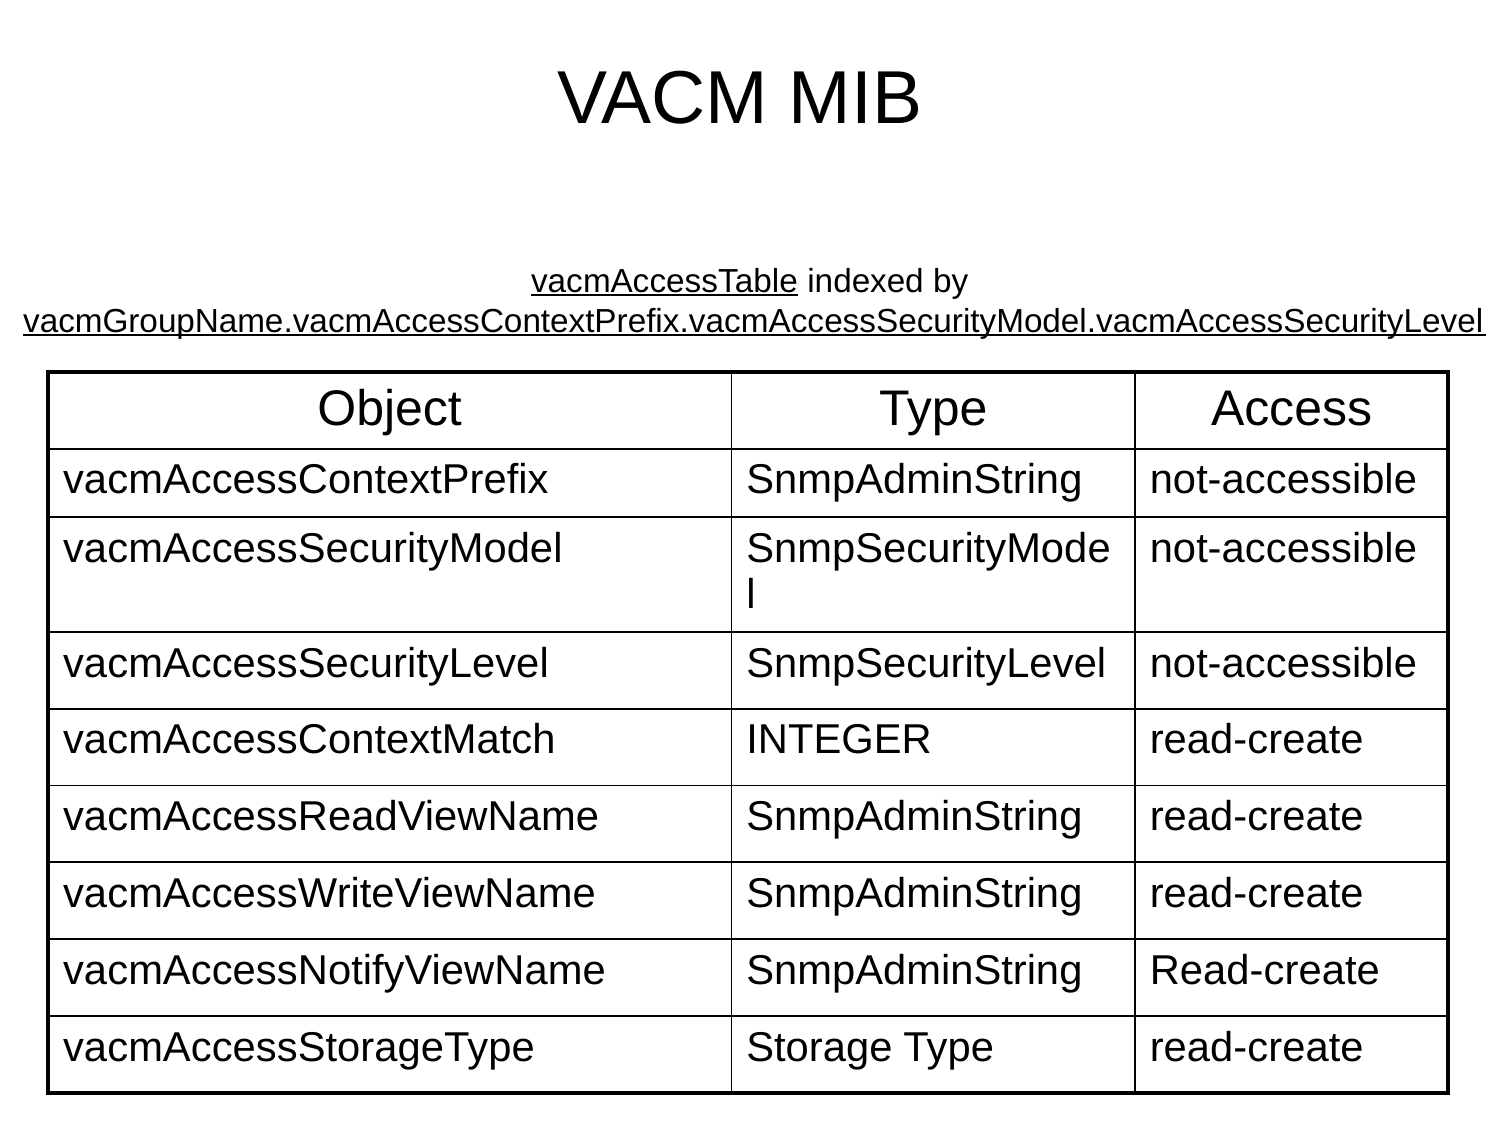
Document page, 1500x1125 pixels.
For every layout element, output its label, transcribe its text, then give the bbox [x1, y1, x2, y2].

table_cell Read-create [1136, 940, 1446, 1015]
table_cell SnmpSecurityModel [732, 518, 1134, 631]
table_cell vacmAccessNotifyViewName [50, 940, 731, 1015]
table_cell Storage Type [732, 1017, 1134, 1091]
table_cell not-accessible [1136, 633, 1446, 708]
table_cell SnmpSecurityLevel [732, 633, 1134, 708]
table_cell read-create [1136, 863, 1446, 938]
title VACM MIB [74, 0, 1426, 188]
table_cell read-create [1136, 710, 1446, 785]
table_cell vacmAccessSecurityLevel [50, 633, 731, 708]
table_cell vacmAccessSecurityModel [50, 518, 731, 631]
table_cell vacmAccessStorageType [50, 1017, 731, 1091]
table_cell INTEGER [732, 710, 1134, 785]
table_cell vacmAccessWriteViewName [50, 863, 731, 938]
table_header Access [1136, 374, 1446, 448]
table_cell not-accessible [1136, 518, 1446, 631]
table_cell SnmpAdminString [732, 863, 1134, 938]
table_cell read-create [1136, 786, 1446, 861]
table_cell vacmAccessContextPrefix [50, 450, 731, 516]
table_header Type [732, 374, 1134, 448]
text_box vacmAccessTable indexed by vacmGroupName.vacmAccessContextPrefix.vacmAccessSecurityModel.vacmAccessSecurityLevel [8, 251, 1500, 347]
table_cell vacmAccessContextMatch [50, 710, 731, 785]
table_cell SnmpAdminString [732, 450, 1134, 516]
table_cell SnmpAdminString [732, 940, 1134, 1015]
table_cell read-create [1136, 1017, 1446, 1091]
table_cell SnmpAdminString [732, 786, 1134, 861]
table_header Object [50, 374, 731, 448]
table_cell vacmAccessReadViewName [50, 786, 731, 861]
table_cell not-accessible [1136, 450, 1446, 516]
